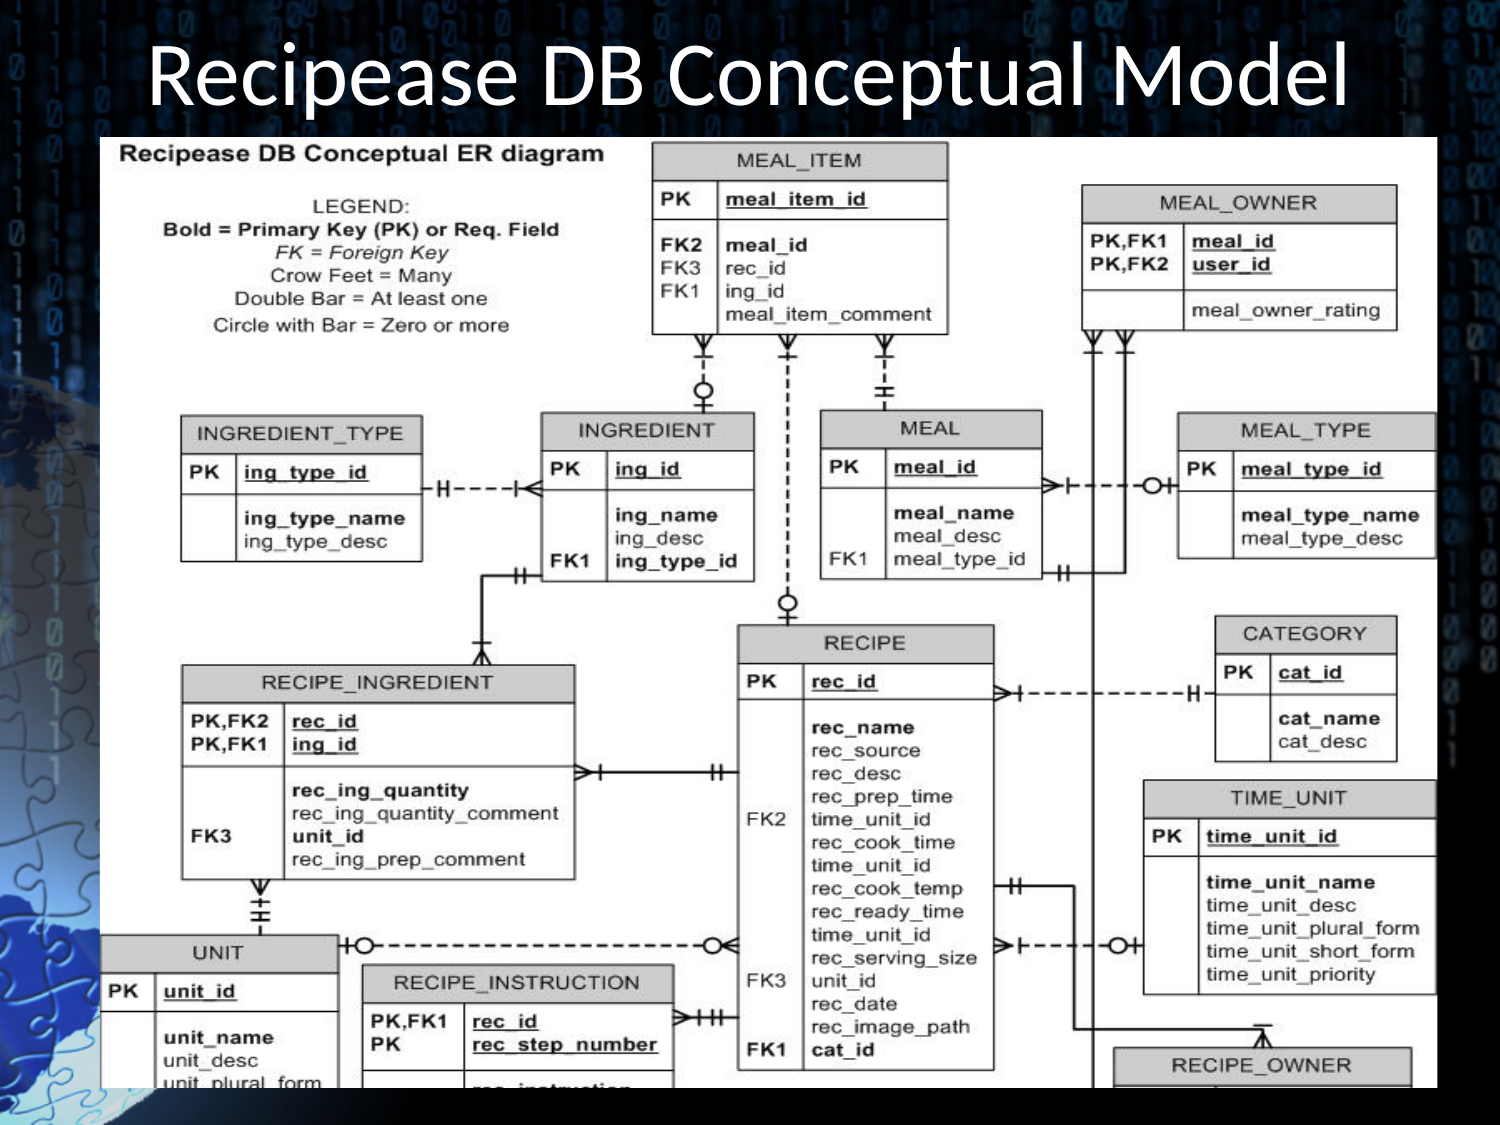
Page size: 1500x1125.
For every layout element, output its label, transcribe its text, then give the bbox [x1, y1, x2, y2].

picture [0, 0, 1500, 1125]
title Recipease DB Conceptual Model [75, 0, 1425, 163]
